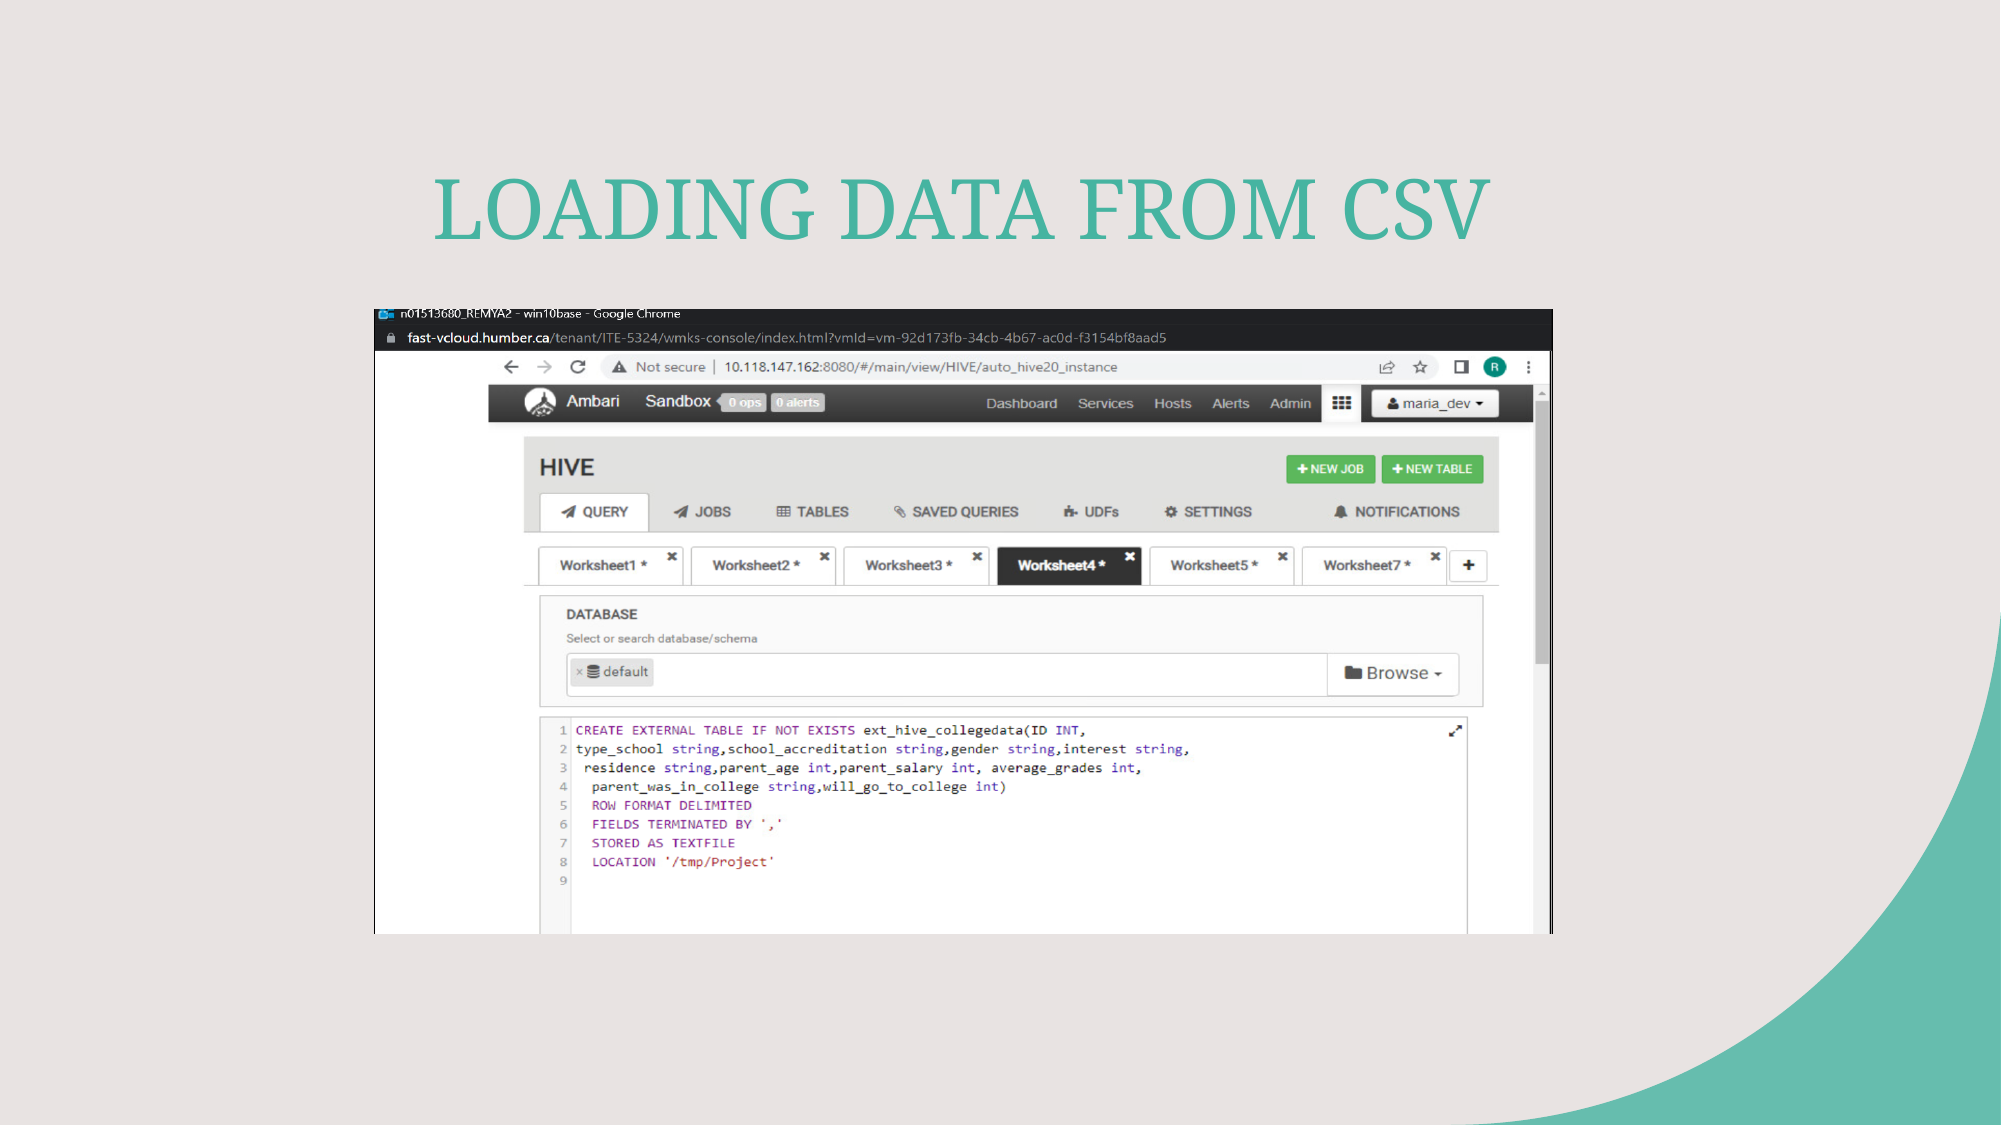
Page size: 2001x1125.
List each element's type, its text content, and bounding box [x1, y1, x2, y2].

title LOADING DATA FROM CSV [148, 96, 1775, 315]
picture [374, 309, 1552, 934]
